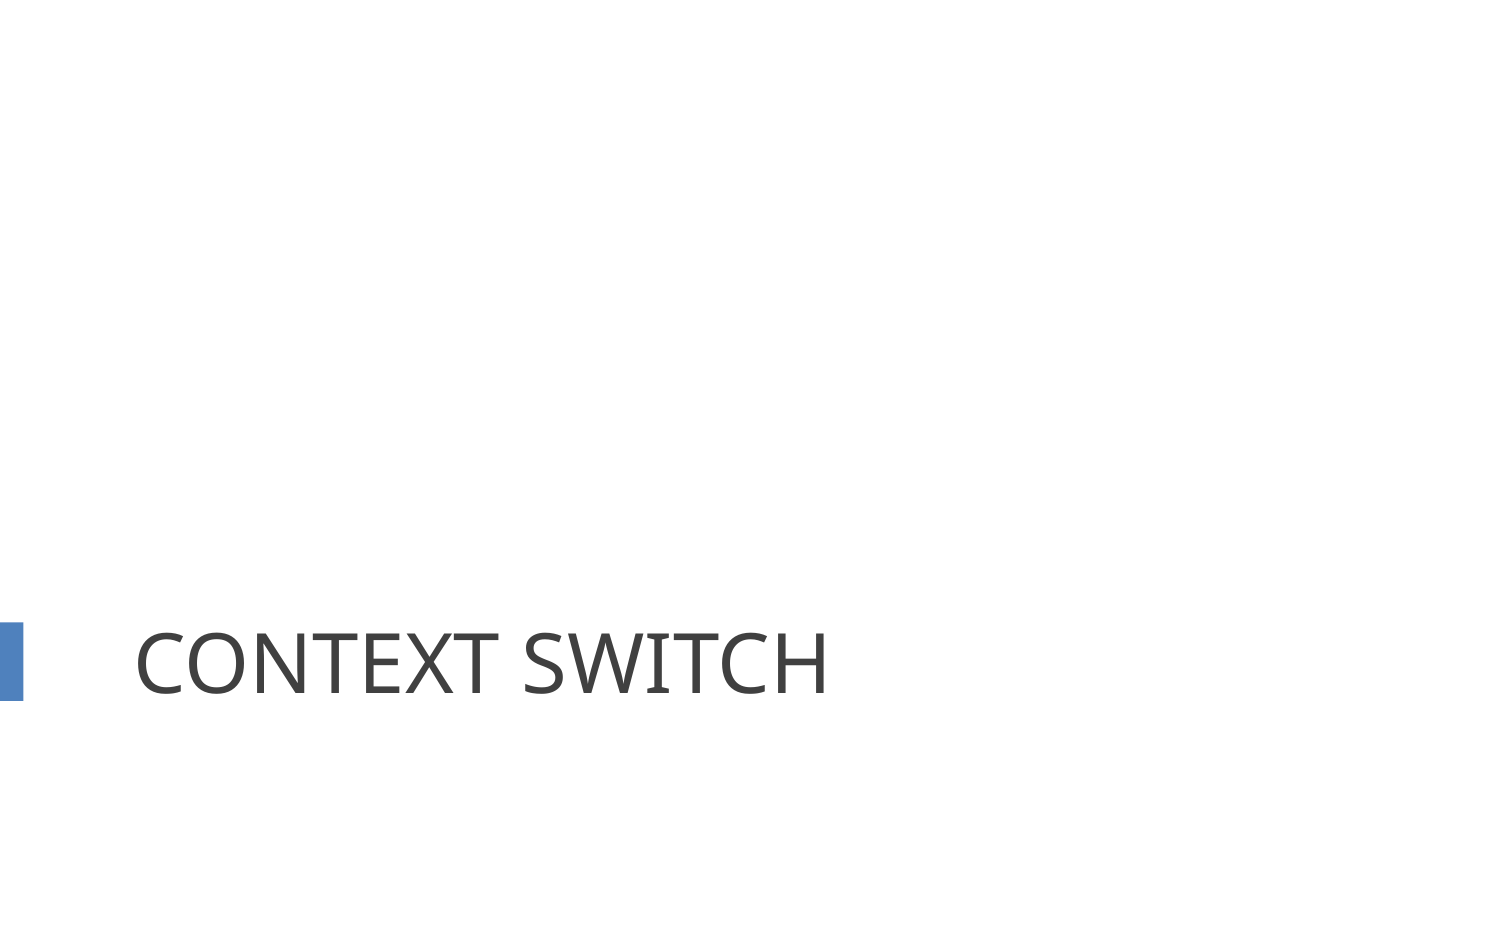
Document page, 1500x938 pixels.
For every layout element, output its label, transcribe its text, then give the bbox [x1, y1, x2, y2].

title Context Switch [118, 602, 1394, 789]
